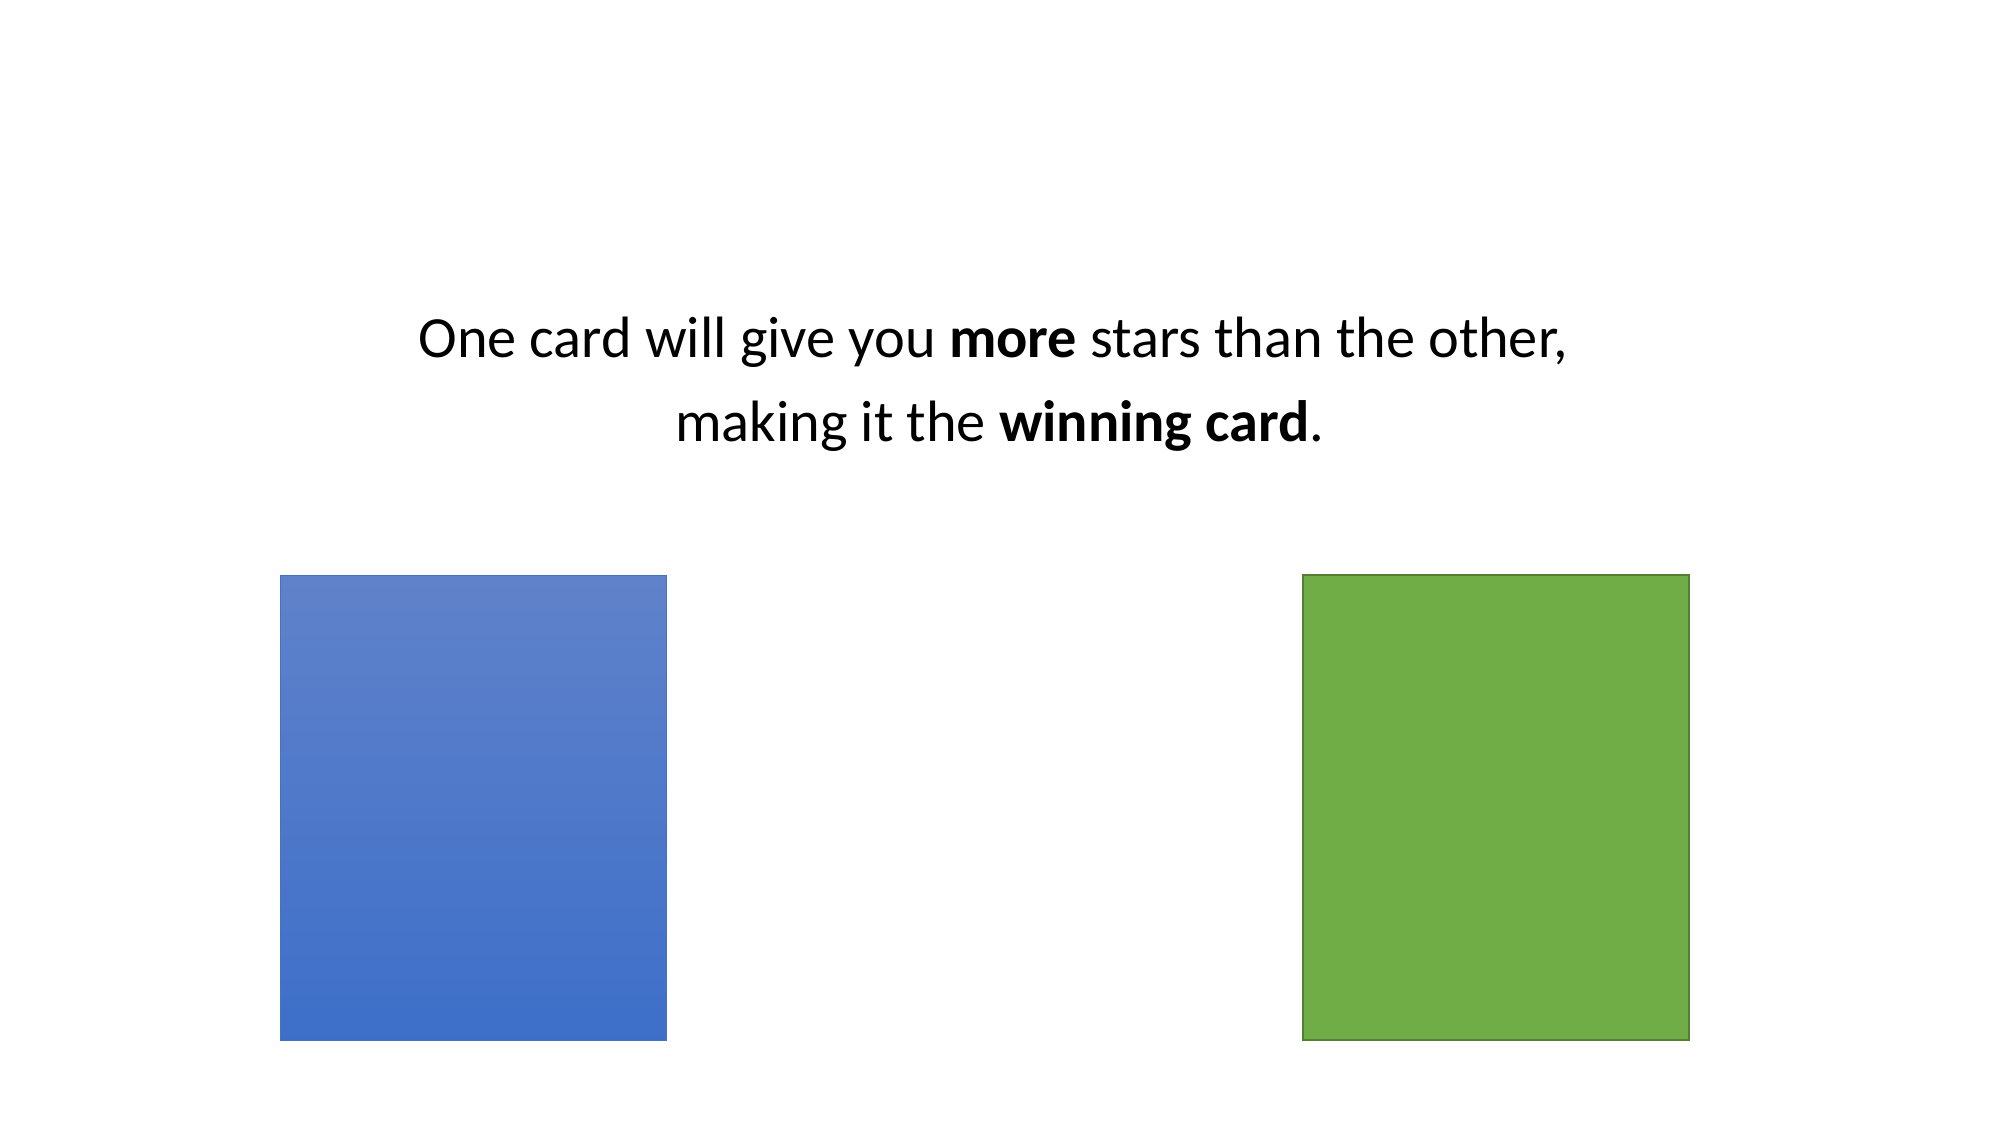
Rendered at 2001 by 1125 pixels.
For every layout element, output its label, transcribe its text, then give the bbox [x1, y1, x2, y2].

text_box [1302, 574, 1690, 1041]
text_box [280, 575, 667, 1041]
list One card will give you more stars than the other, making it the winning card. [137, 299, 1863, 1014]
